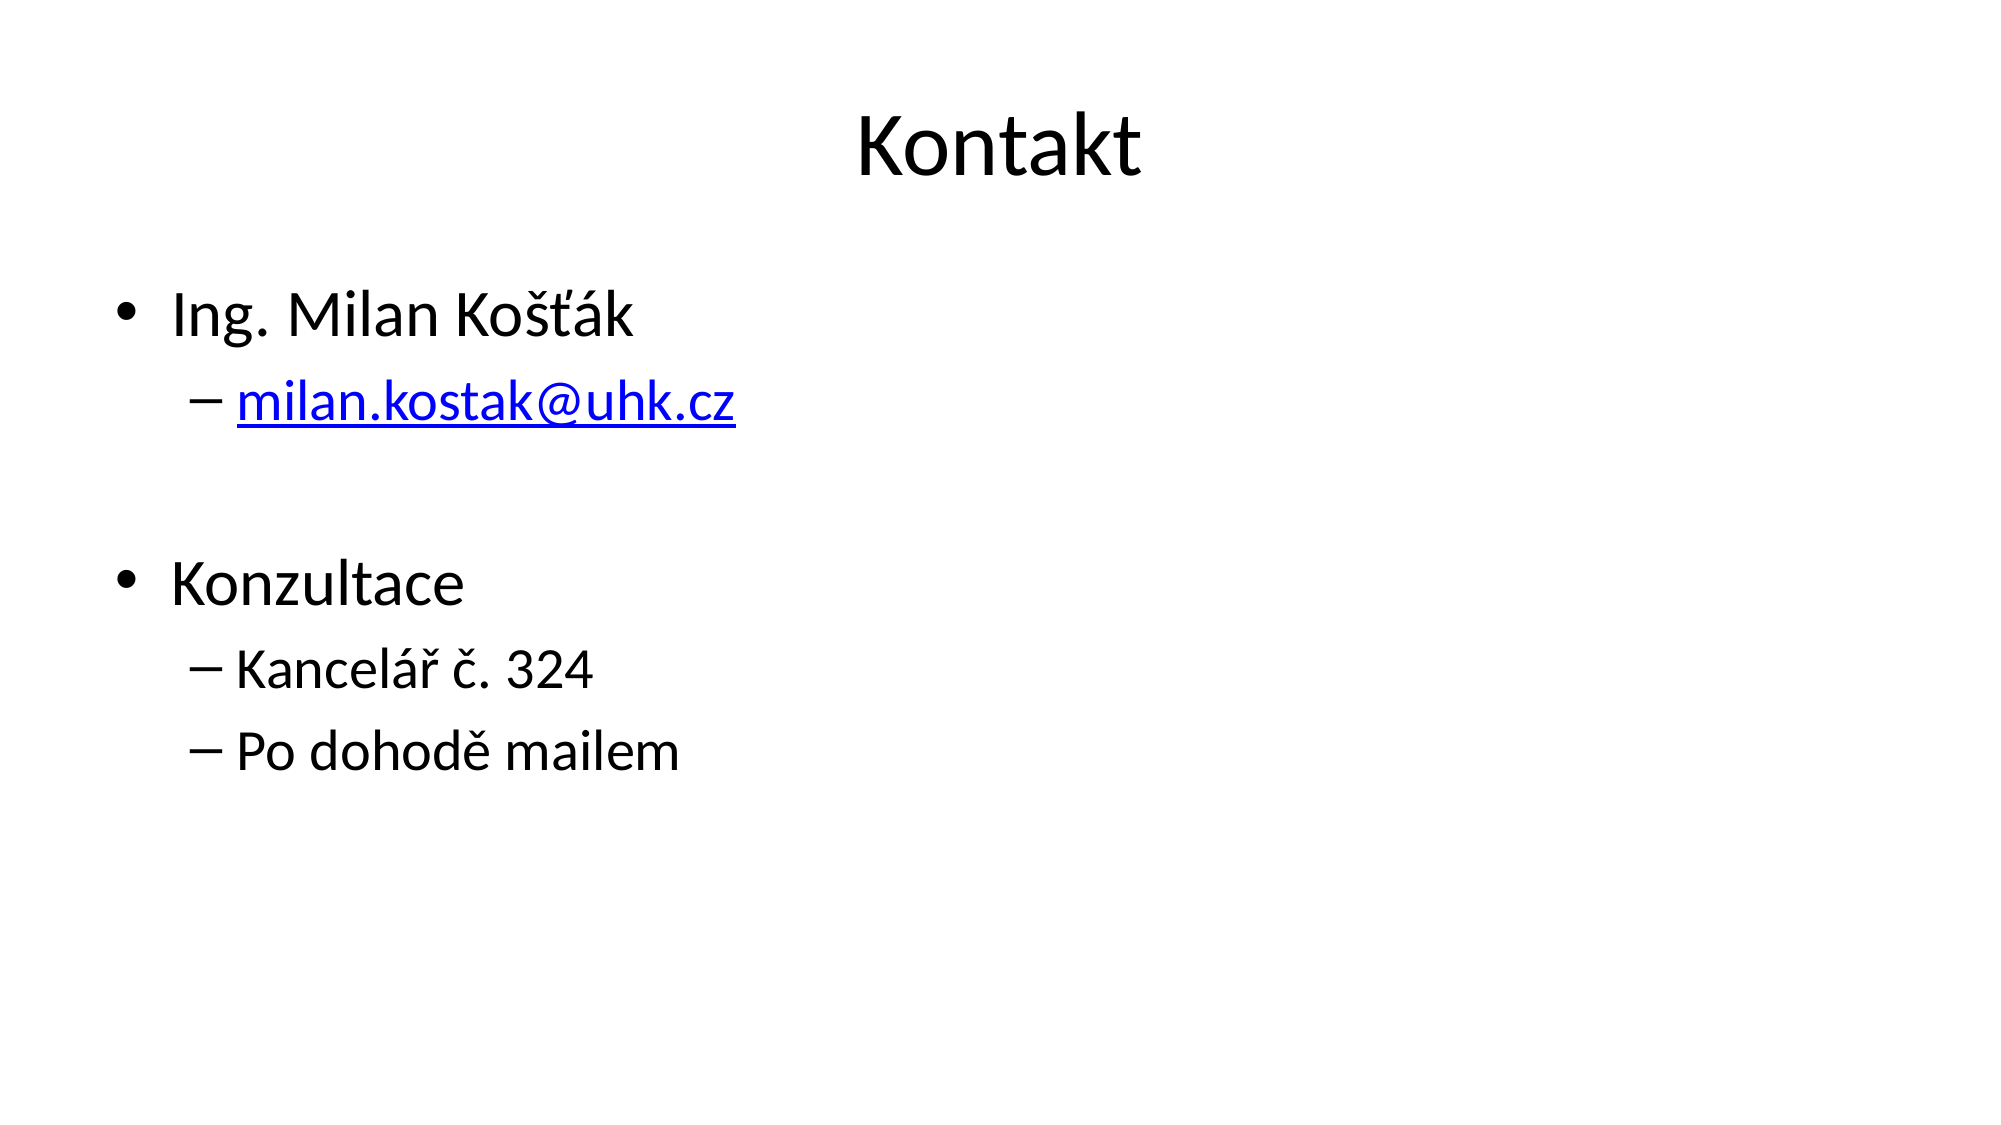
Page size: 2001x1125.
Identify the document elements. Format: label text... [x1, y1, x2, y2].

list Ing. Milan Košťák milan.kostak@uhk.cz Konzultace Kancelář č. 324 Po dohodě mailem [99, 262, 1900, 1005]
title Kontakt [99, 45, 1900, 233]
